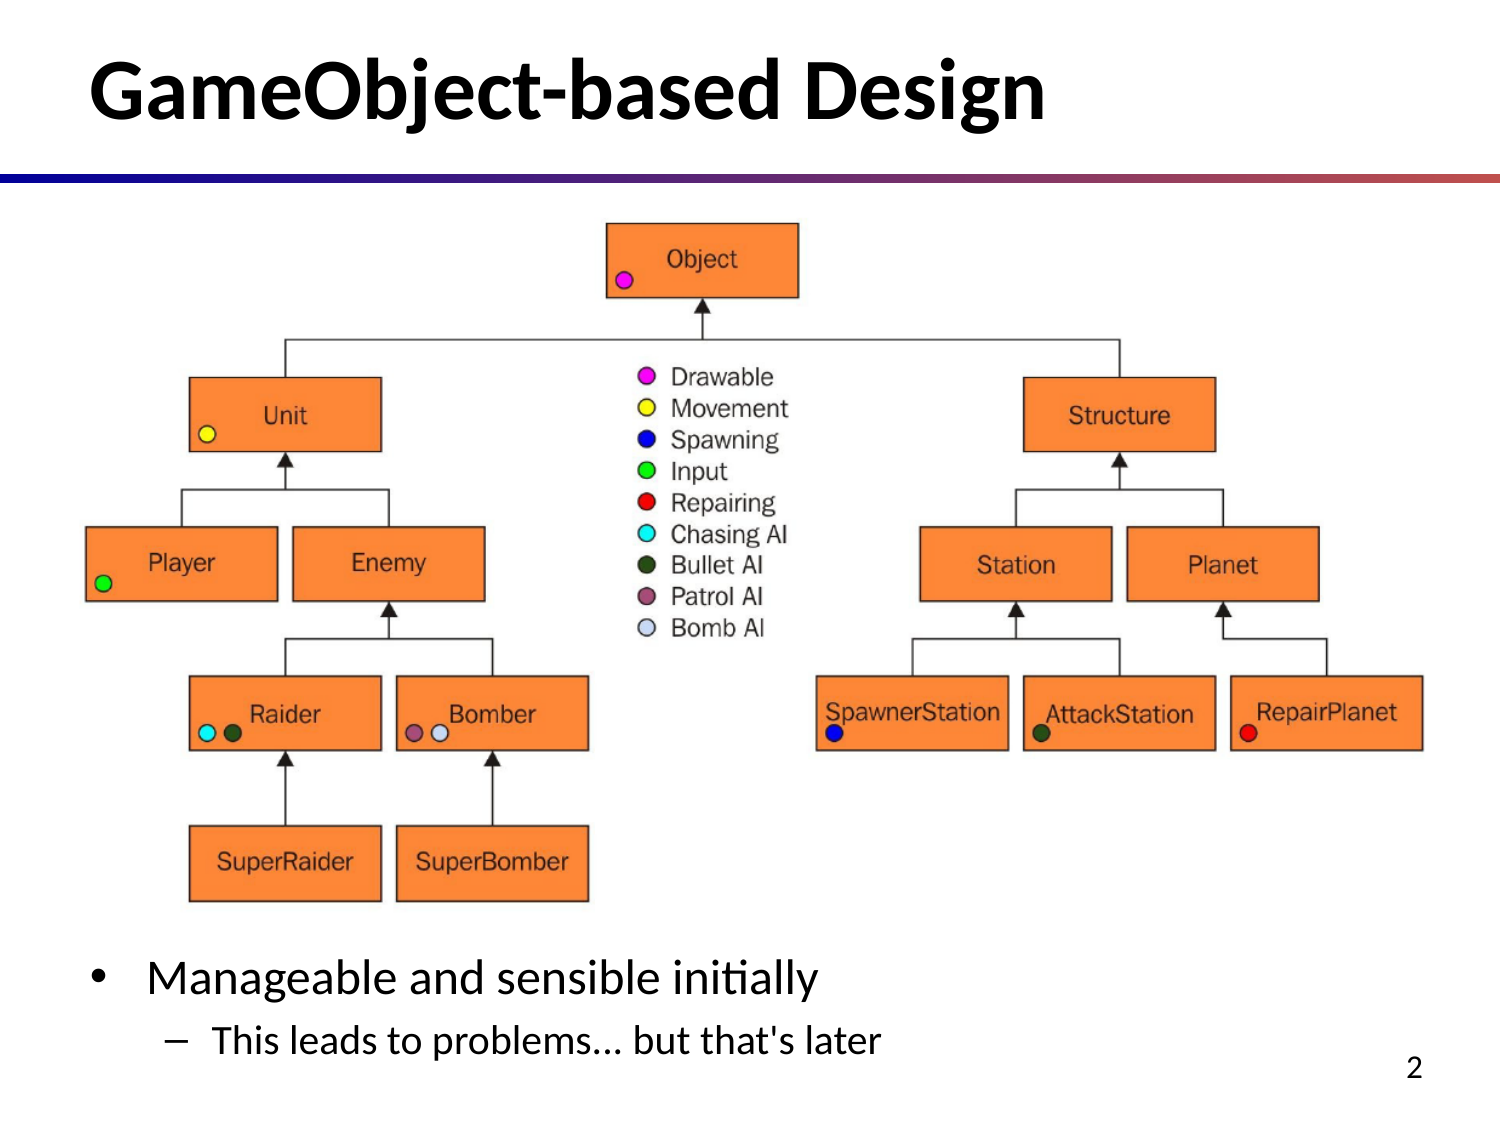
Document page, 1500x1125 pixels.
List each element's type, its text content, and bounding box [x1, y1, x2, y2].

picture [70, 212, 1440, 917]
text_box Manageable and sensible initially This leads to problems... but that's later [74, 937, 1425, 1025]
title GameObject-based Design [75, 24, 1438, 150]
